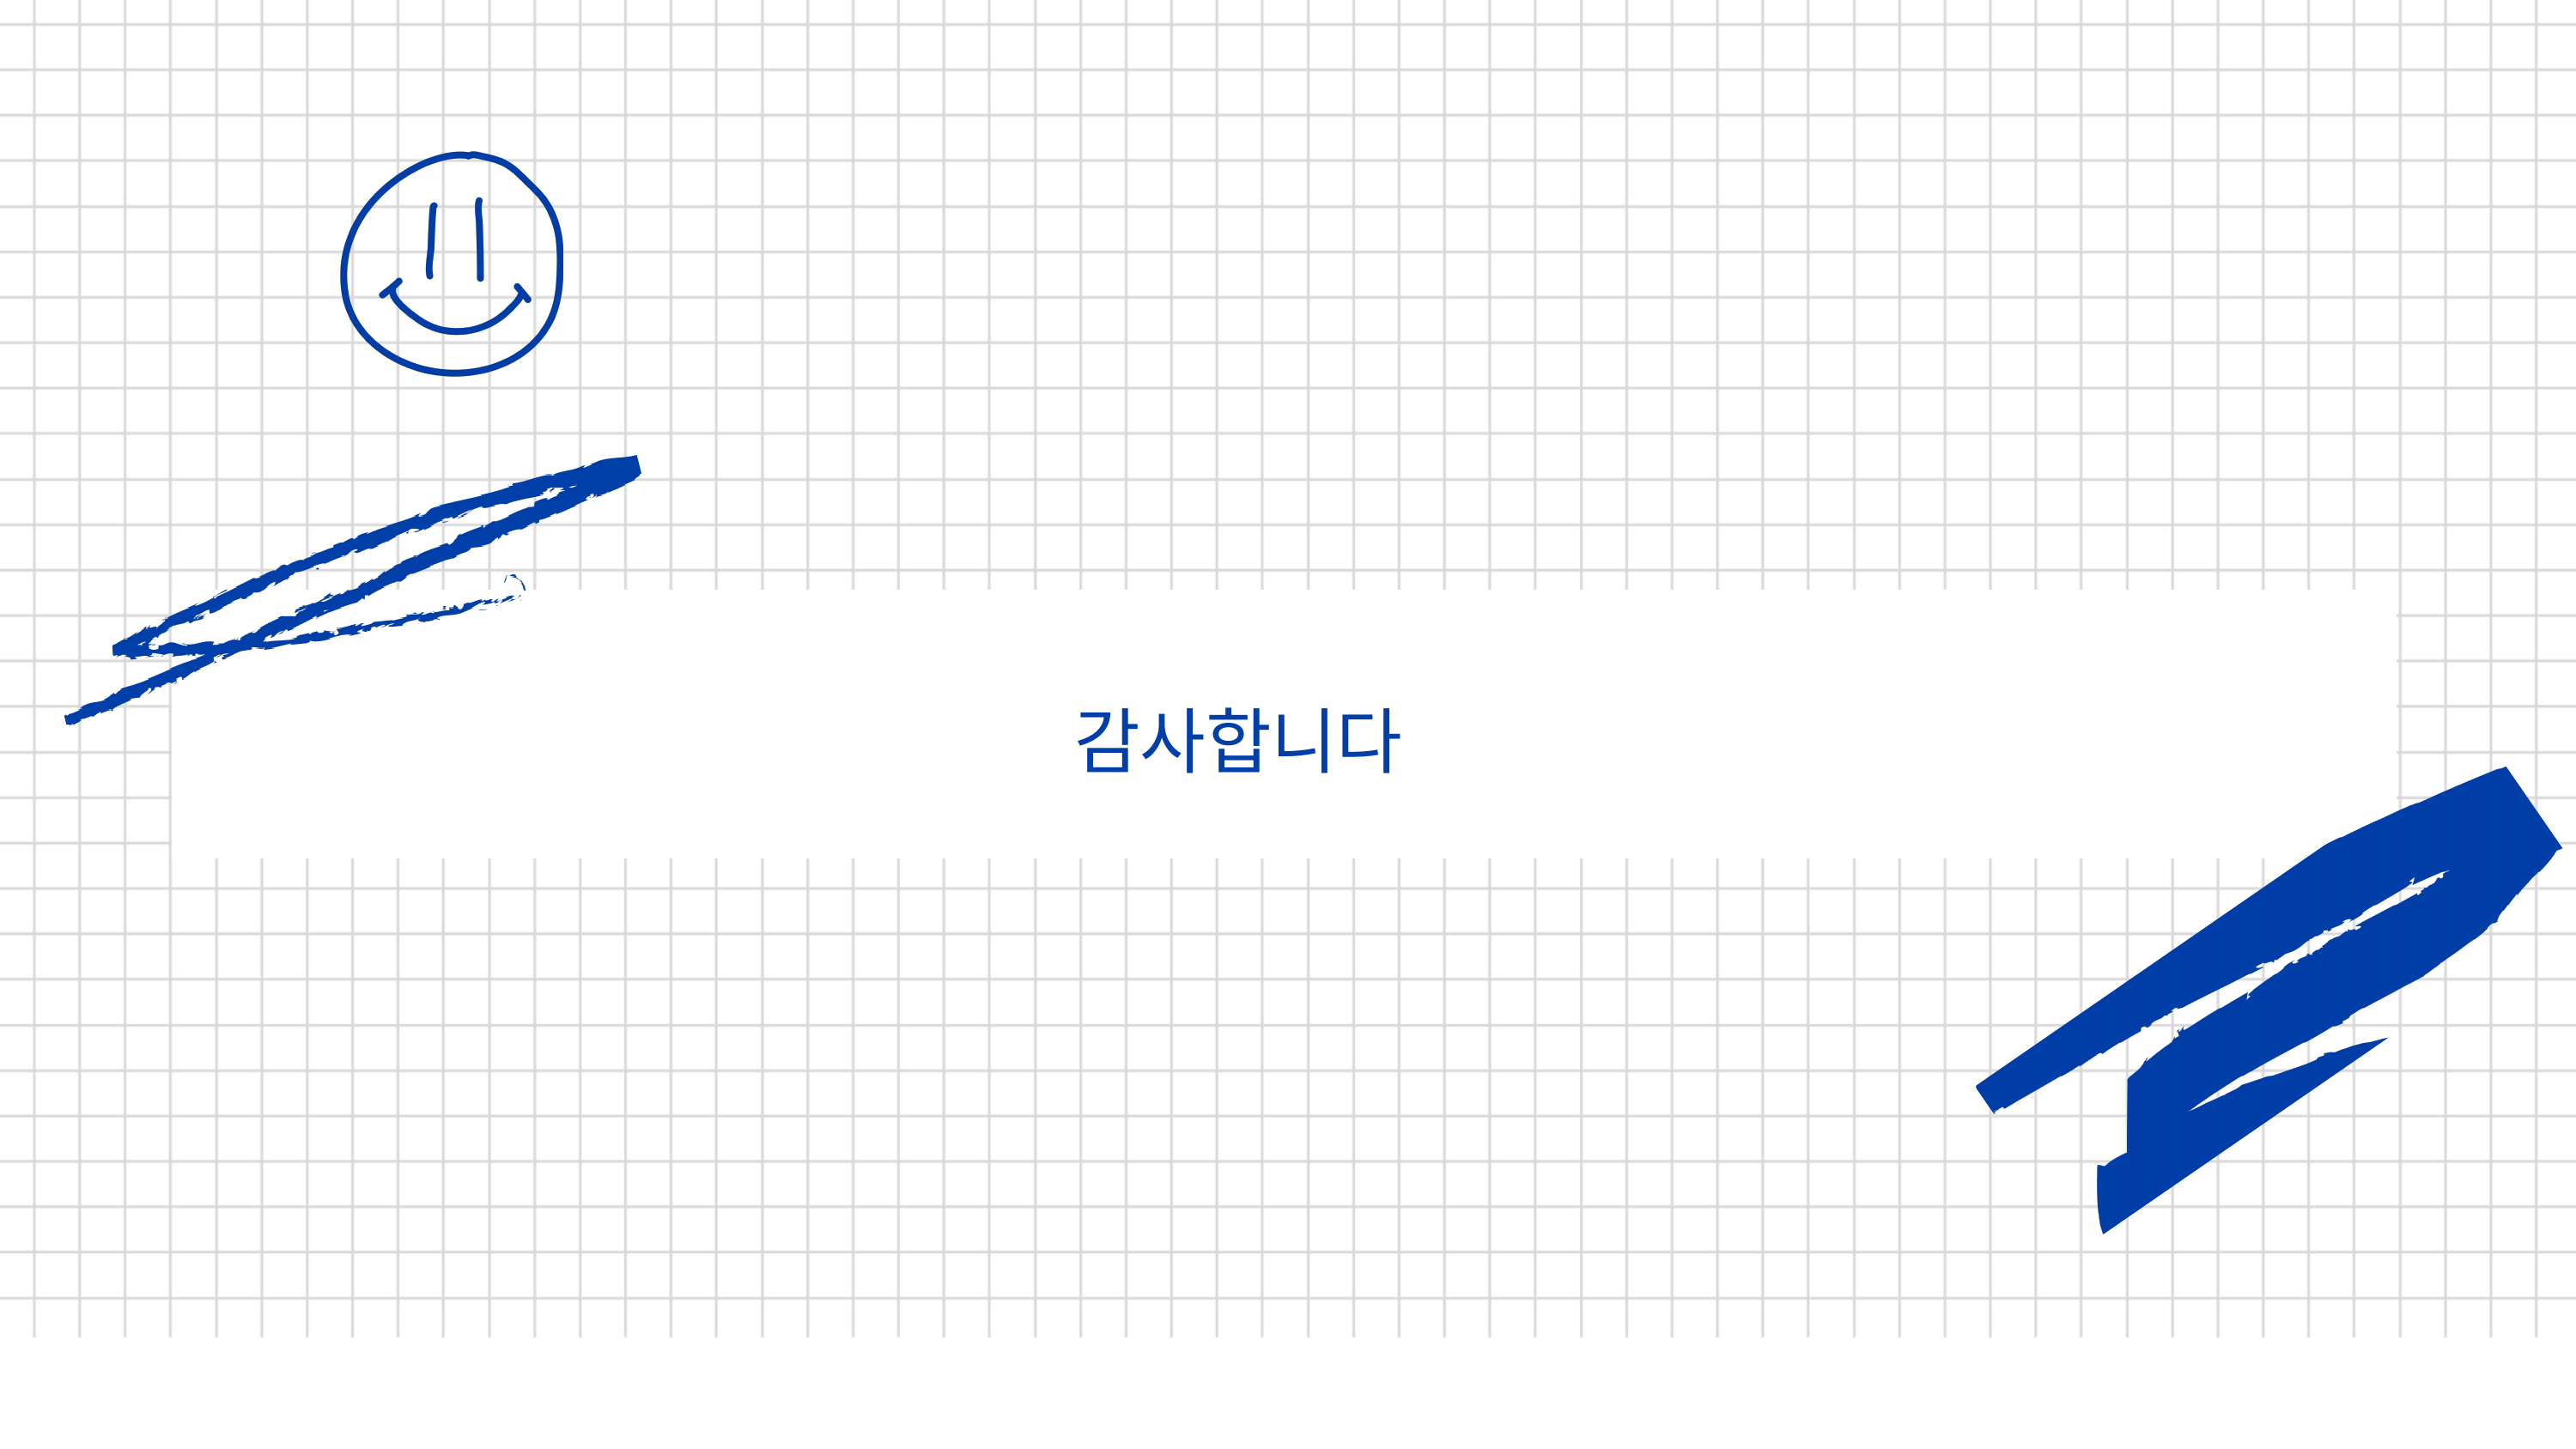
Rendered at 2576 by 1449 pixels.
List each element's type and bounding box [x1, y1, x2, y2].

picture [0, 0, 2576, 1337]
text_box [171, 590, 2397, 859]
